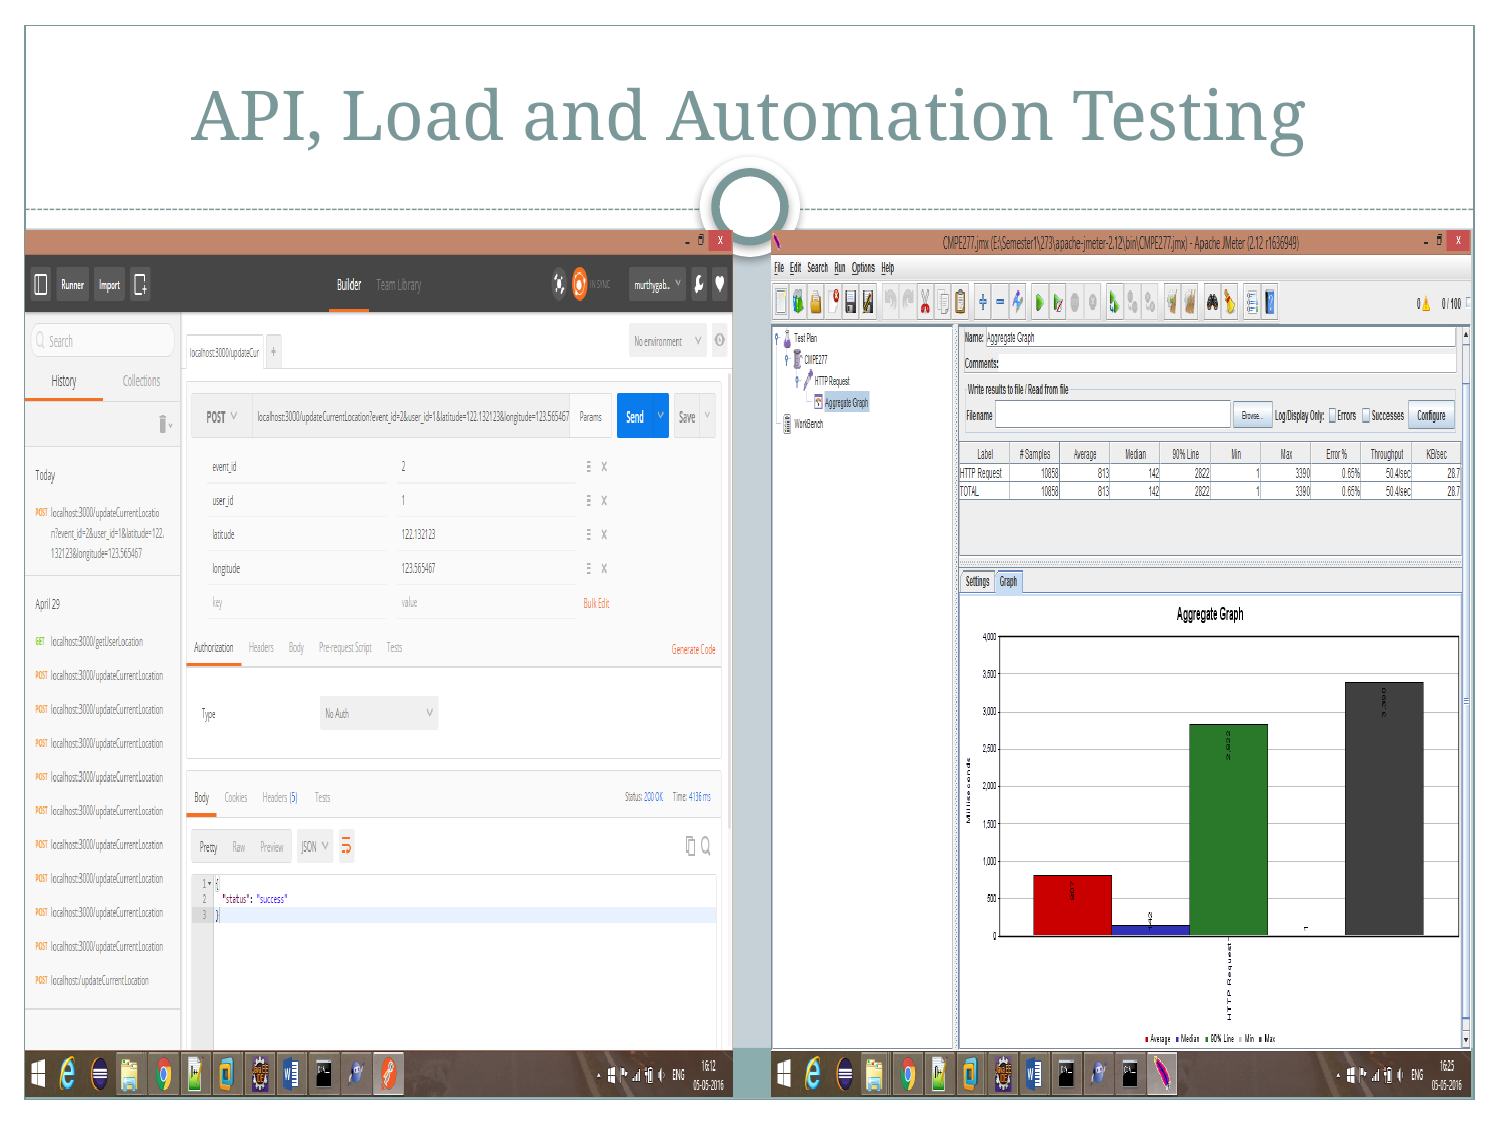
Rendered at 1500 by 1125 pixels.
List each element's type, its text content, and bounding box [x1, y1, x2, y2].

picture [25, 229, 733, 1097]
title API, Load and Automation Testing [49, 37, 1450, 162]
picture [771, 229, 1471, 1097]
